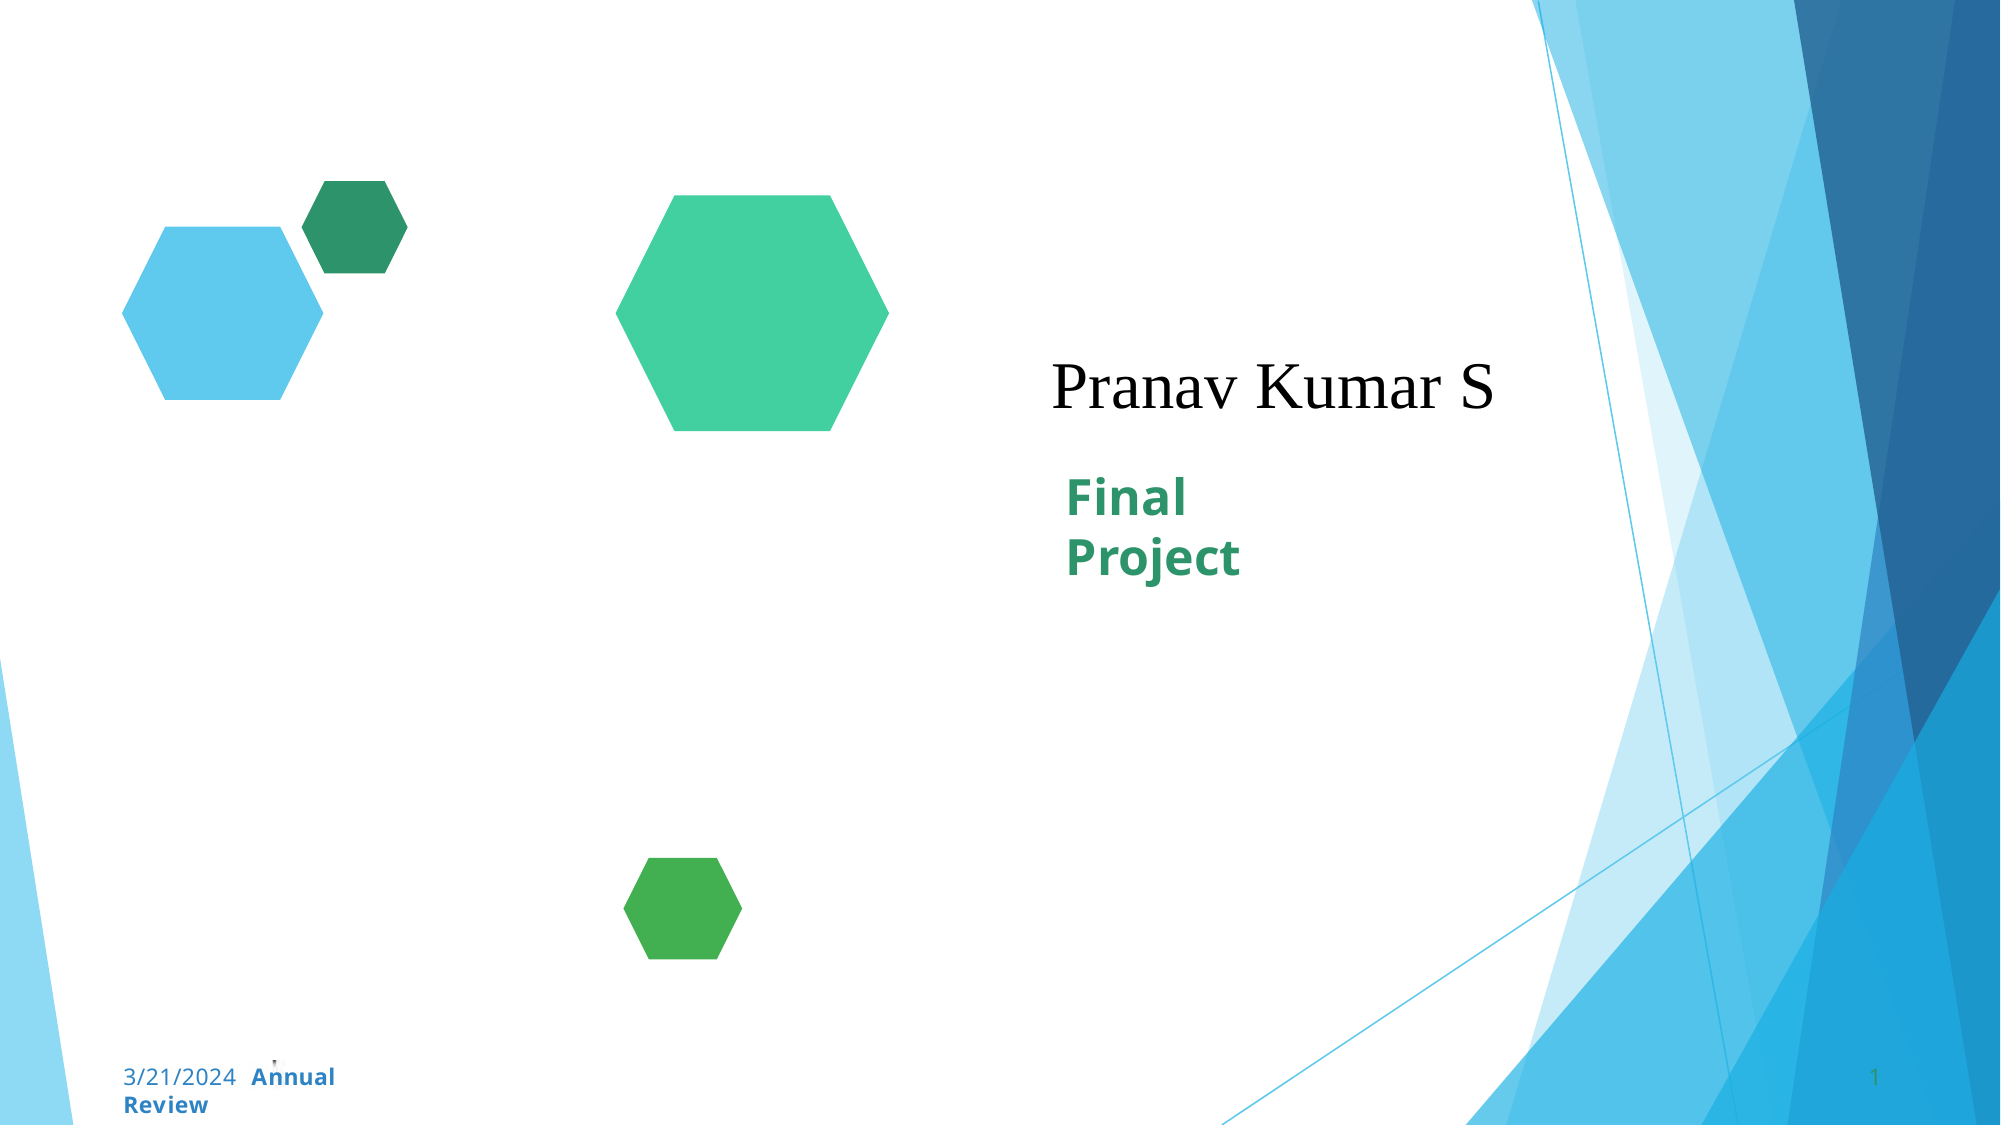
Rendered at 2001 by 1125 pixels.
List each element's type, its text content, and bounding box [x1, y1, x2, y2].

picture [110, 1060, 463, 1094]
text_box Final Project [1063, 462, 1369, 585]
text_box 3/21/2024 Annual Review [121, 1103, 417, 1118]
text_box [121, 180, 408, 401]
text_box [623, 857, 743, 960]
text_box [615, 195, 890, 339]
slide_number 1 [1862, 1061, 1888, 1125]
title Pranav Kumar S [524, 339, 1650, 530]
